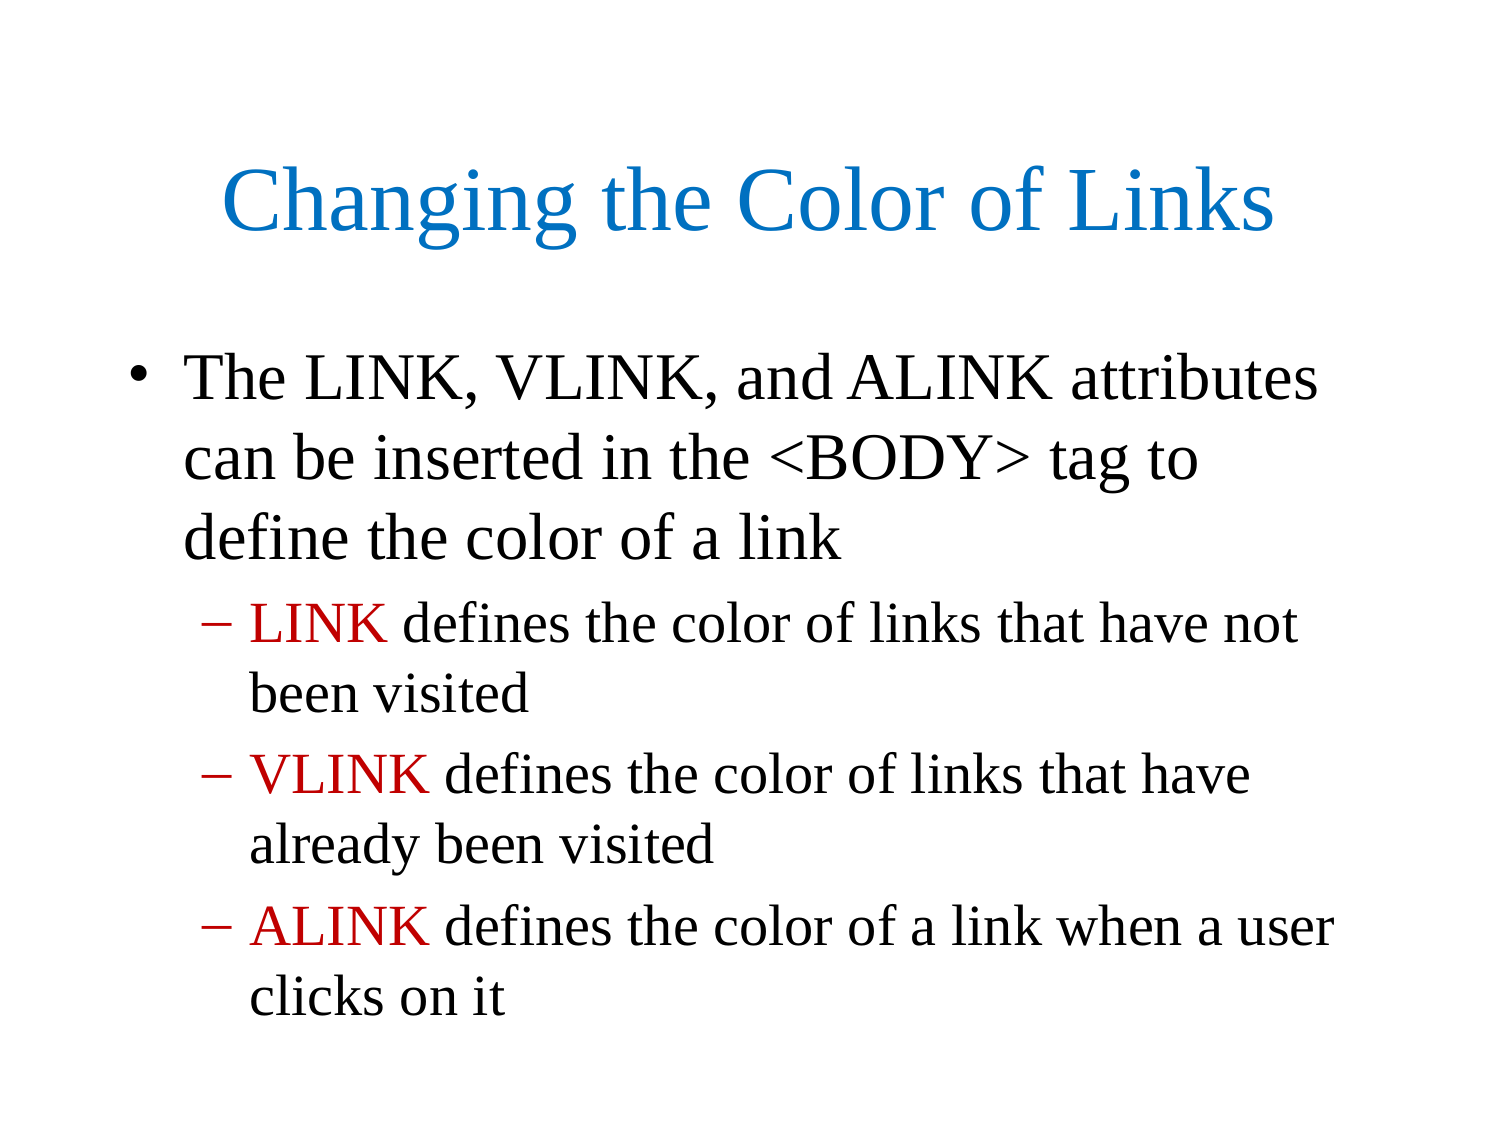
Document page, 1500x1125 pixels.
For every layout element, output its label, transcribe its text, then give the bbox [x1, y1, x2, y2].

title Changing the Color of Links [112, 99, 1388, 288]
list The LINK, VLINK, and ALINK attributes can be inserted in the <BODY> tag to define the color of a link LINK defines the color of links that have not been visited VLINK defines the color of links that have already been visited ALINK defines the color of a link when a user clicks on it [112, 324, 1388, 1000]
